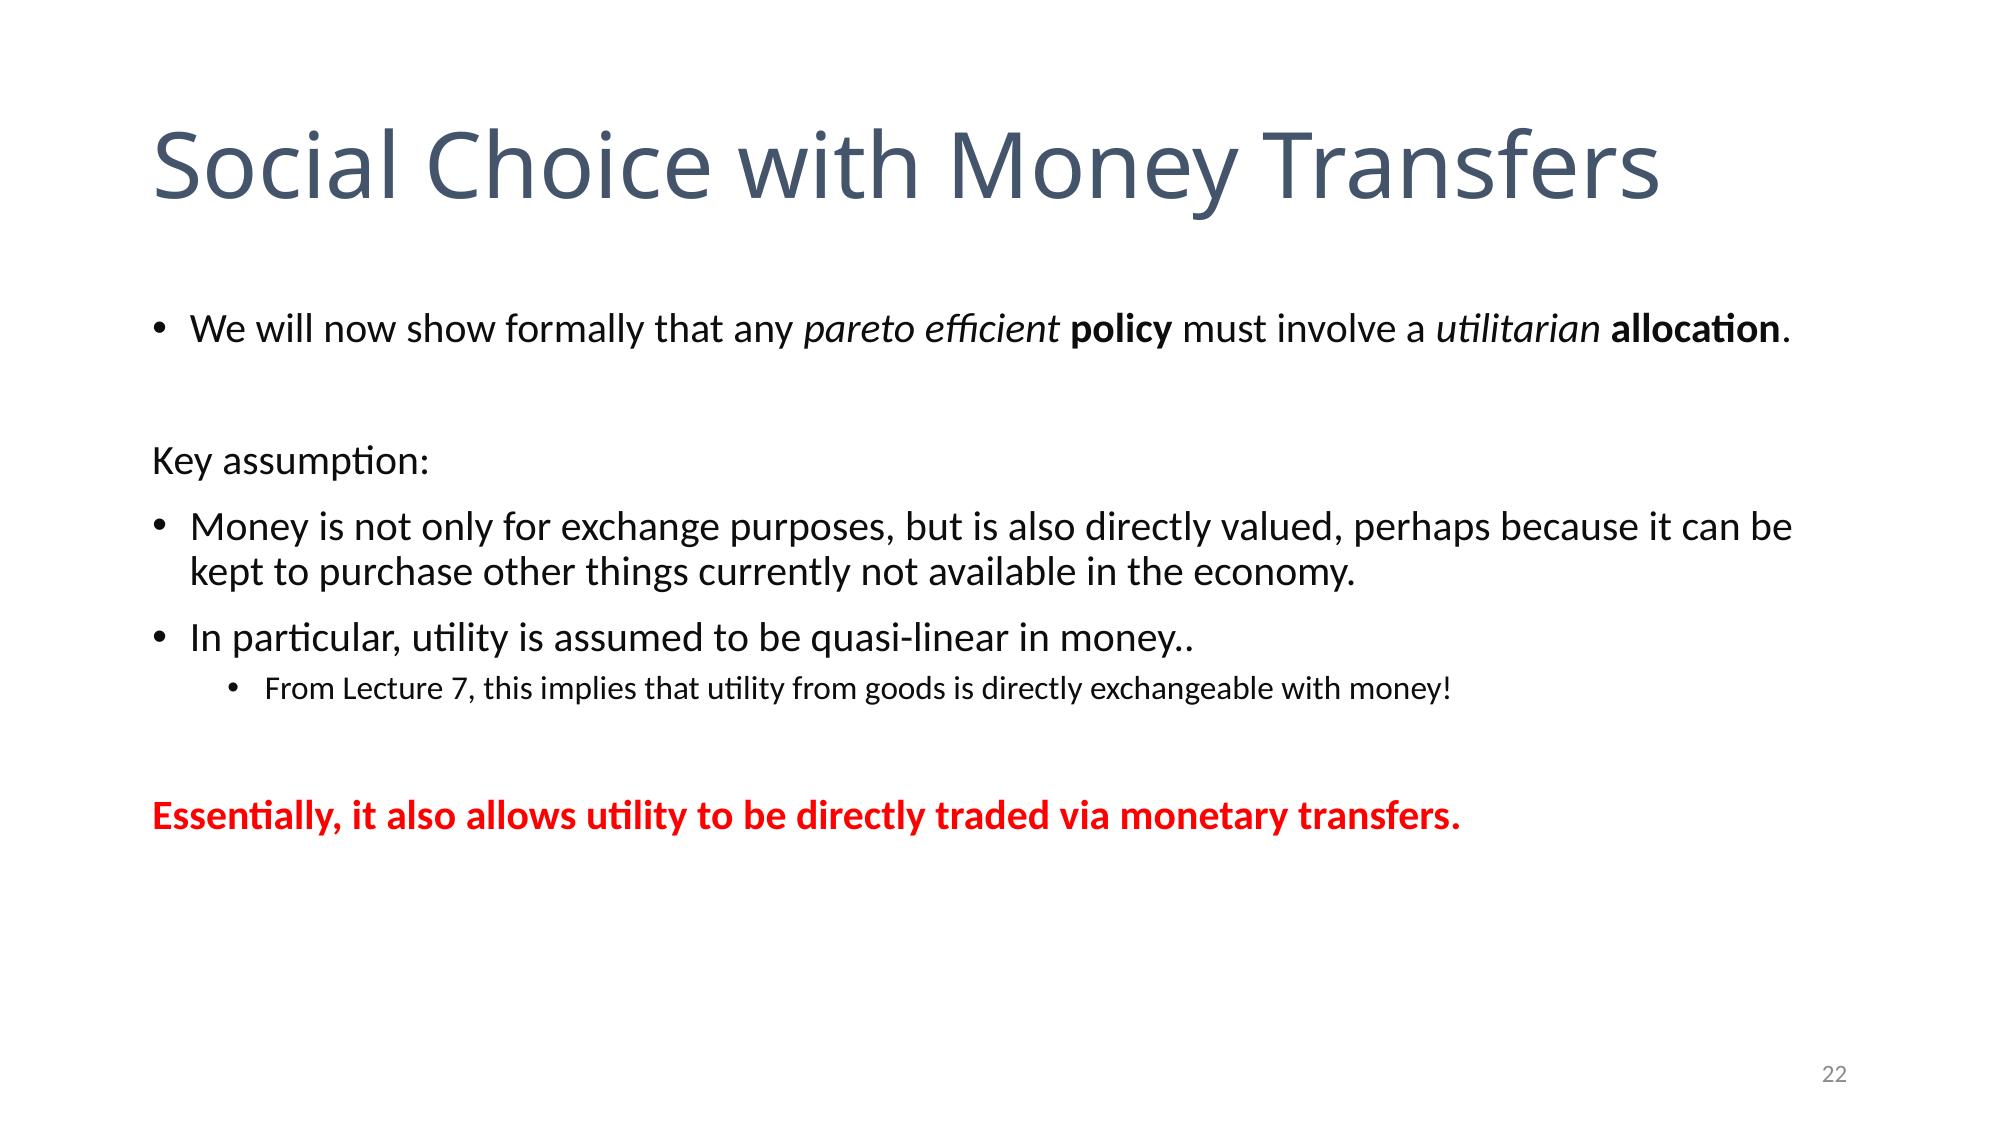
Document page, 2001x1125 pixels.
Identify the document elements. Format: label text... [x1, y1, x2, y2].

list We will now show formally that any pareto efficient policy must involve a utilitarian allocation. Key assumption: Money is not only for exchange purposes, but is also directly valued, perhaps because it can be kept to purchase other things currently not available in the economy. In particular, utility is assumed to be quasi-linear in money.. From Lecture 7, this implies that utility from goods is directly exchangeable with money! Essentially, it also allows utility to be directly traded via monetary transfers. [137, 299, 1863, 1014]
slide_number 22 [1412, 1042, 1863, 1103]
title Social Choice with Money Transfers [137, 59, 1863, 278]
